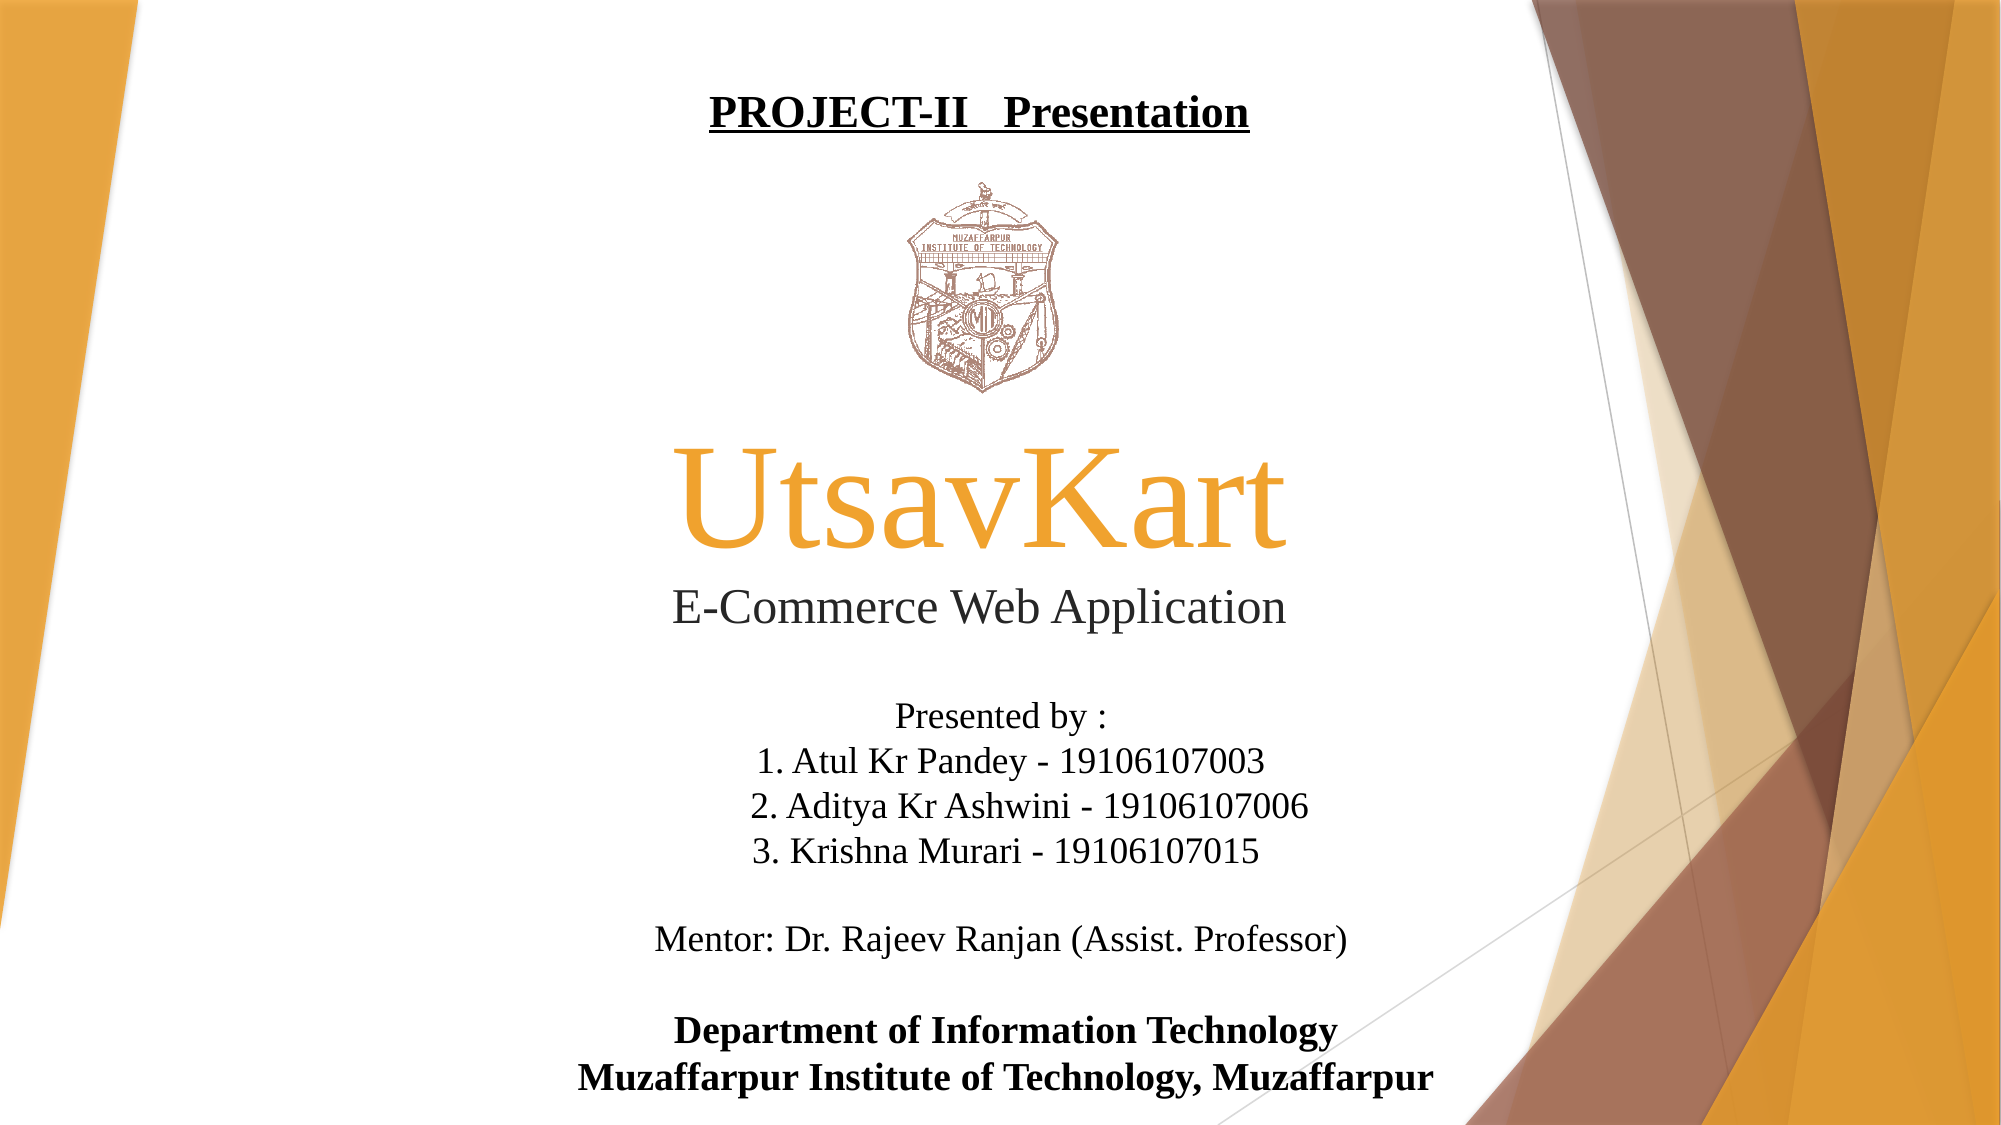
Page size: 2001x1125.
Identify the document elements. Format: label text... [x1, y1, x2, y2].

text_box PROJECT-II Presentation [427, 74, 1532, 144]
title UtsavKart [655, 385, 1304, 566]
picture [896, 180, 1063, 405]
text_box Presented by : 1. Atul Kr Pandey - 19106107003 2. Aditya Kr Ashwini - 19106107006 3. Krishna Murari - 19106107015 Mentor: Dr. Rajeev Ranjan (Assist. Professor) Department of Information Technology Muzaffarpur Institute of Technology, Muzaffarpur [427, 683, 1510, 1106]
subtitle E-Commerce Web Application [655, 566, 1304, 683]
